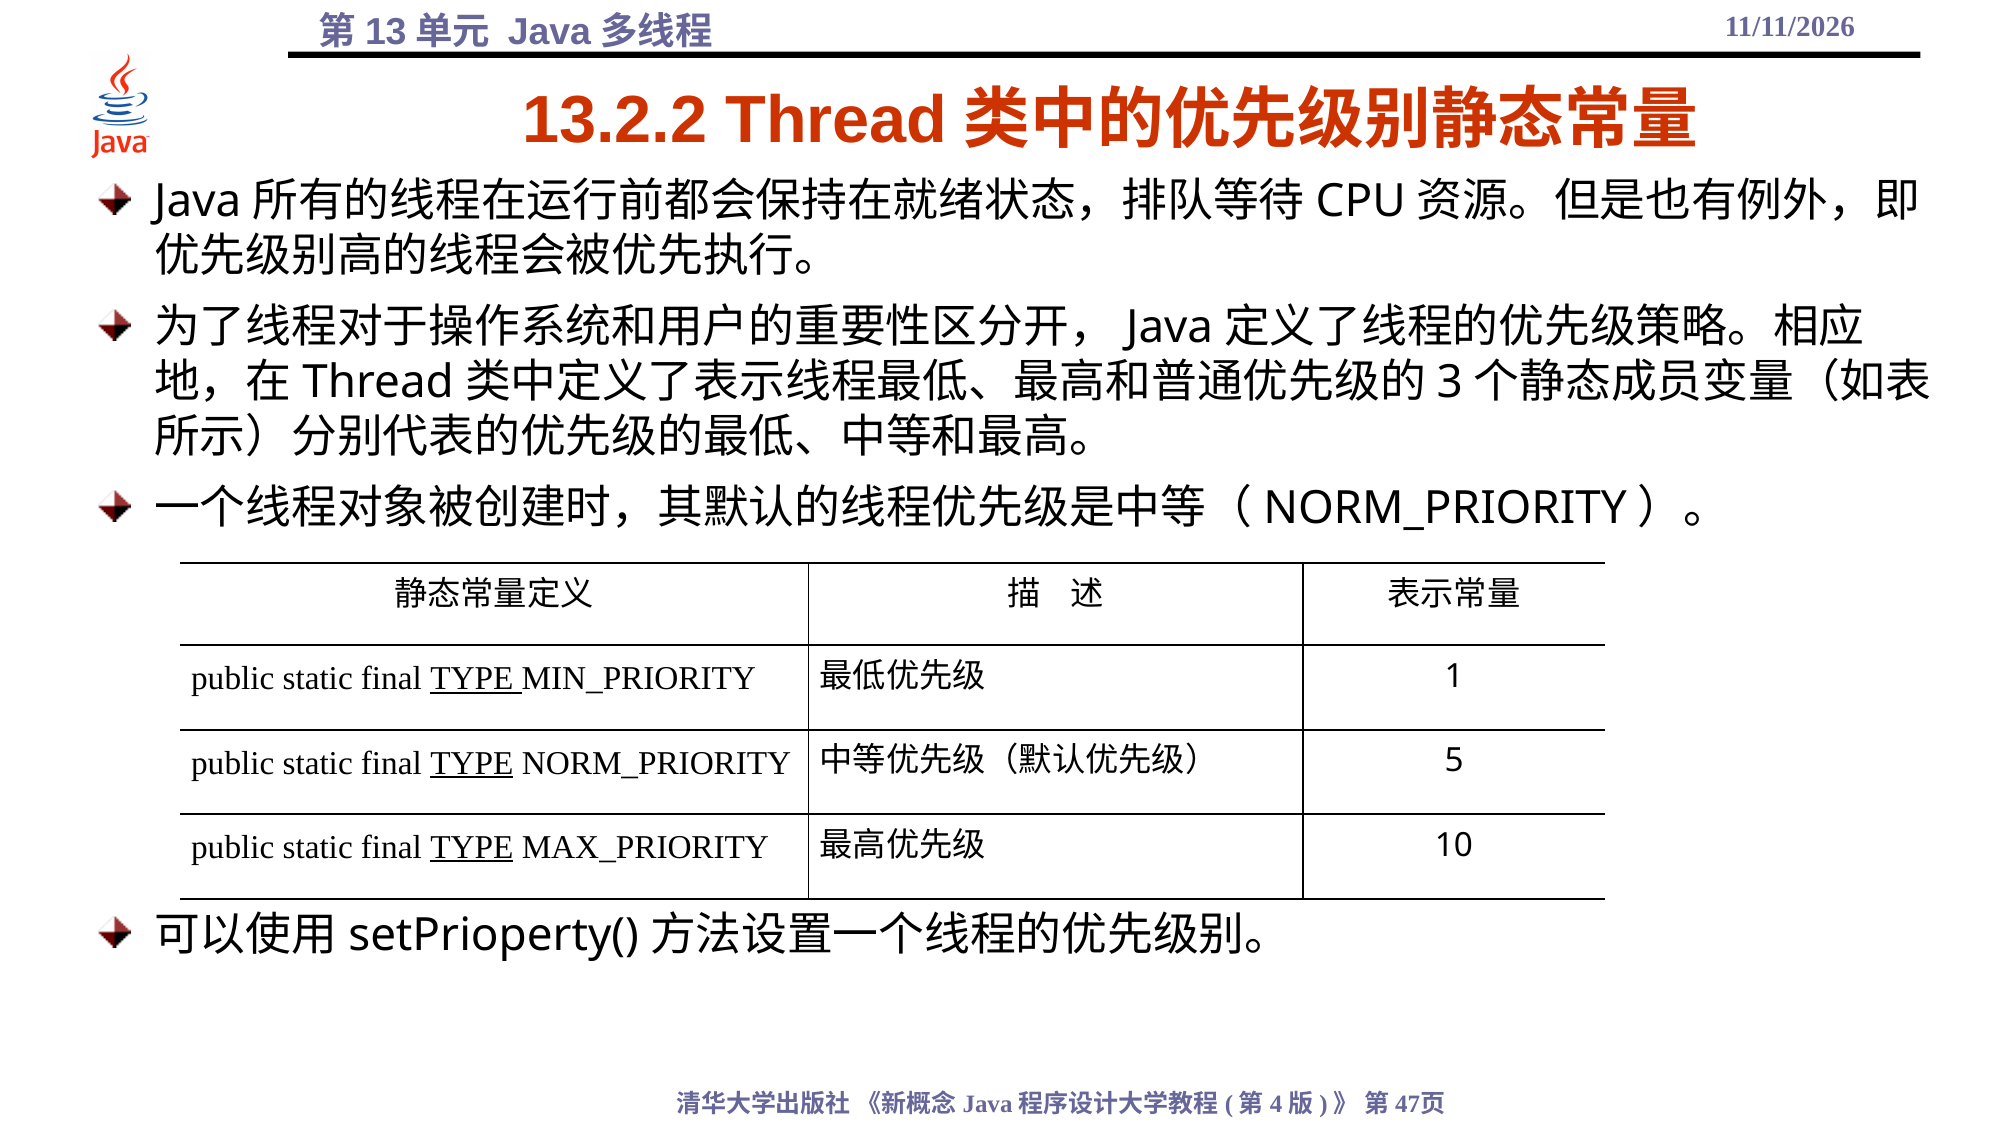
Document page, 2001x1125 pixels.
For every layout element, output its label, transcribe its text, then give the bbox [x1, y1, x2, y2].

table_cell 5 [1304, 731, 1605, 813]
table_cell public static final TYPE MIN_PRIORITY [180, 646, 808, 729]
picture [90, 53, 151, 159]
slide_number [1579, 0, 2000, 48]
table_header 静态常量定义 [180, 564, 808, 644]
table_cell public static final TYPE MAX_PRIORITY [180, 815, 808, 898]
list Java所有的线程在运行前都会保持在就绪状态，排队等待CPU资源。但是也有例外，即优先级别高的线程会被优先执行。 为了线程对于操作系统和用户的重要性区分开，Java定义了线程的优先级策略。相应地，在Thread类中定义了表示线程最低、最高和普通优先级的3个静态成员变量（如表所示）分别代表的优先级的最低、中等和最高。 一个线程对象被创建时，其默认的线程优先级是中等（NORM_PRIORITY）。 可以使用setPrioperty()方法设置一个线程的优先级别。 [82, 163, 1948, 1009]
picture [97, 308, 131, 341]
table_header 表示常量 [1304, 564, 1605, 644]
picture [97, 915, 131, 948]
table_cell 1 [1304, 646, 1605, 729]
title 13.2.2 Thread类中的优先级别静态常量 [272, 63, 1949, 164]
table_cell public static final TYPE NORM_PRIORITY [180, 731, 808, 813]
table_cell 中等优先级（默认优先级） [809, 731, 1302, 813]
picture [97, 182, 131, 215]
table_cell 最低优先级 [809, 646, 1302, 729]
picture [97, 489, 131, 522]
table_cell 10 [1304, 815, 1605, 898]
table_header 描 述 [809, 564, 1302, 644]
table_cell 最高优先级 [809, 815, 1302, 898]
